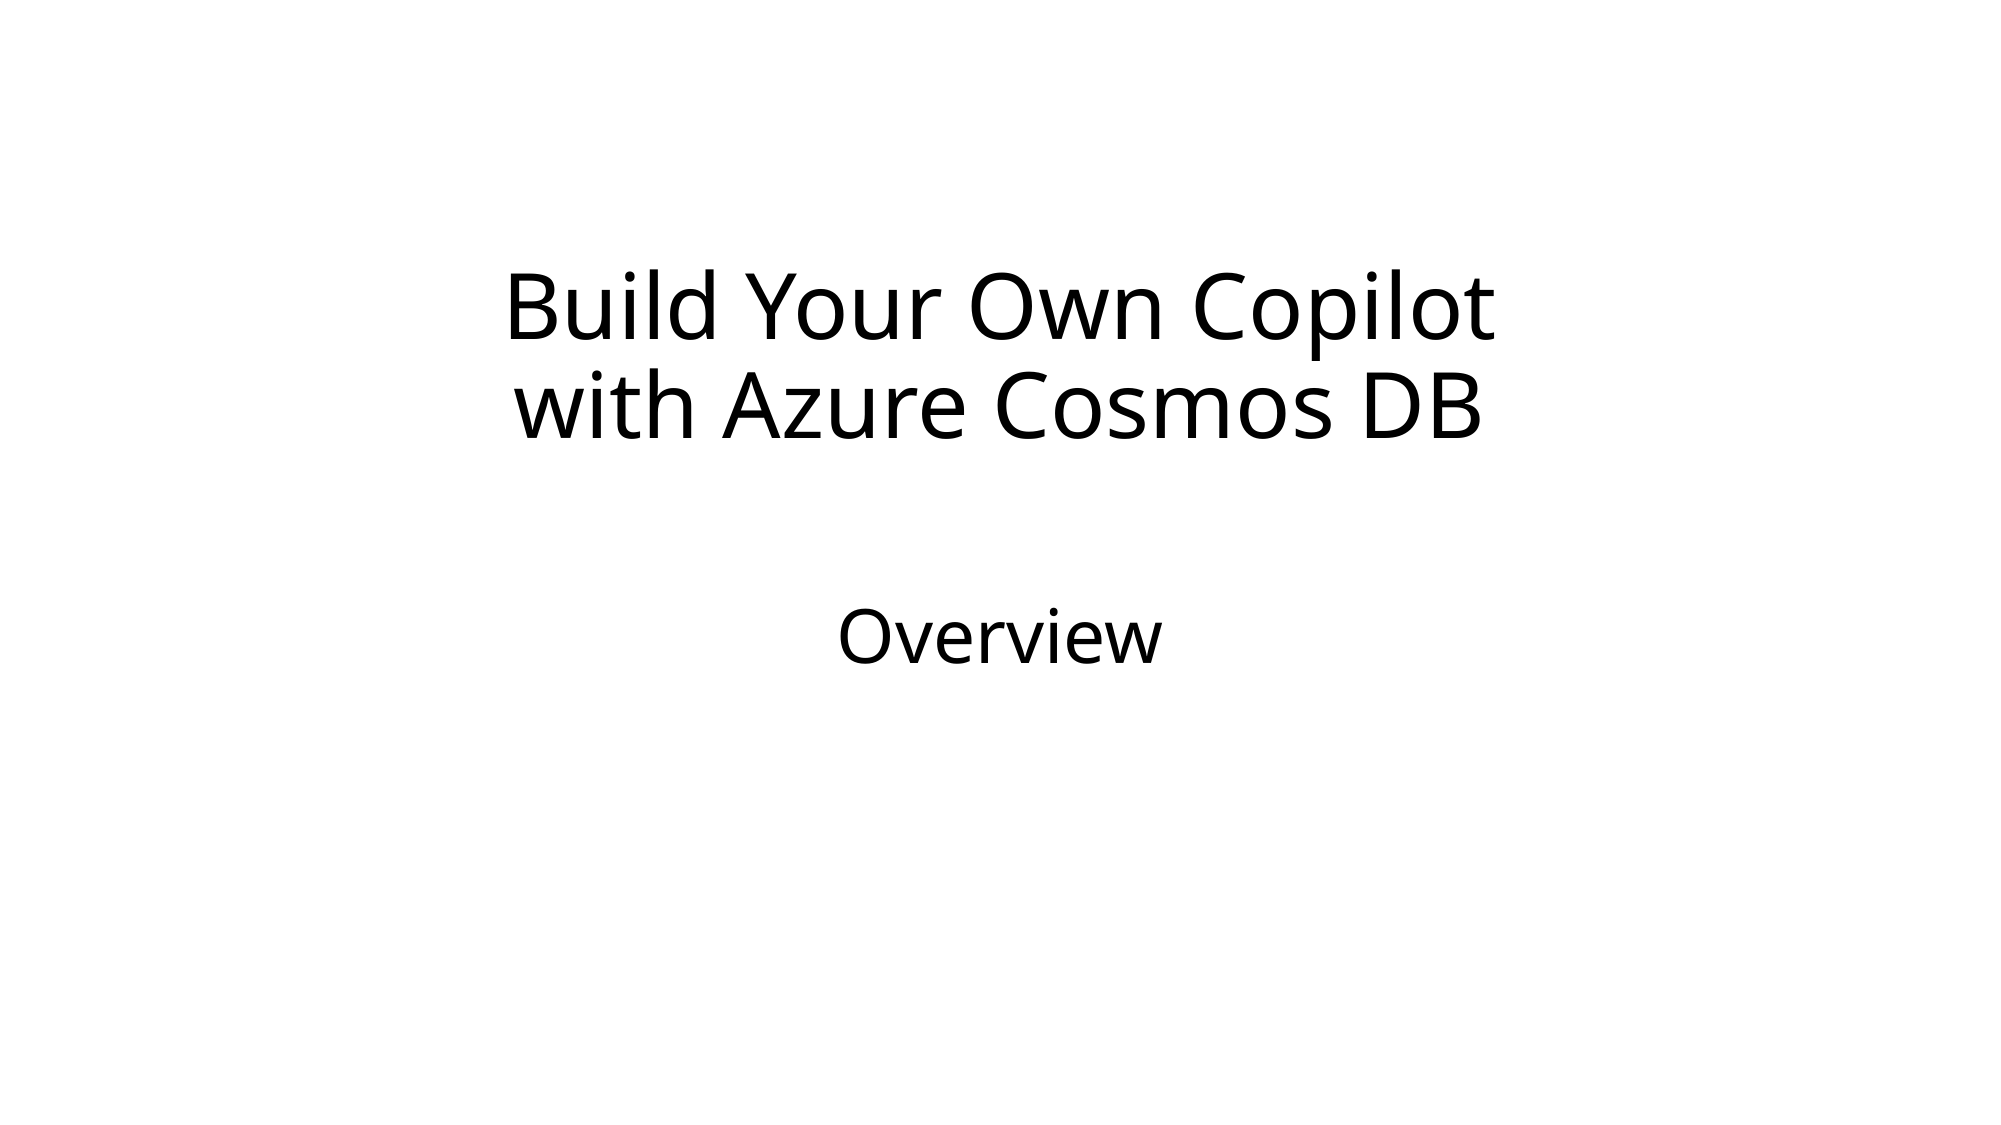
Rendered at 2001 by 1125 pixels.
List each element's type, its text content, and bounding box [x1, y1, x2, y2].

subtitle Overview [249, 590, 1750, 863]
title Build Your Own Copilot with Azure Cosmos DB [249, 184, 1750, 576]
